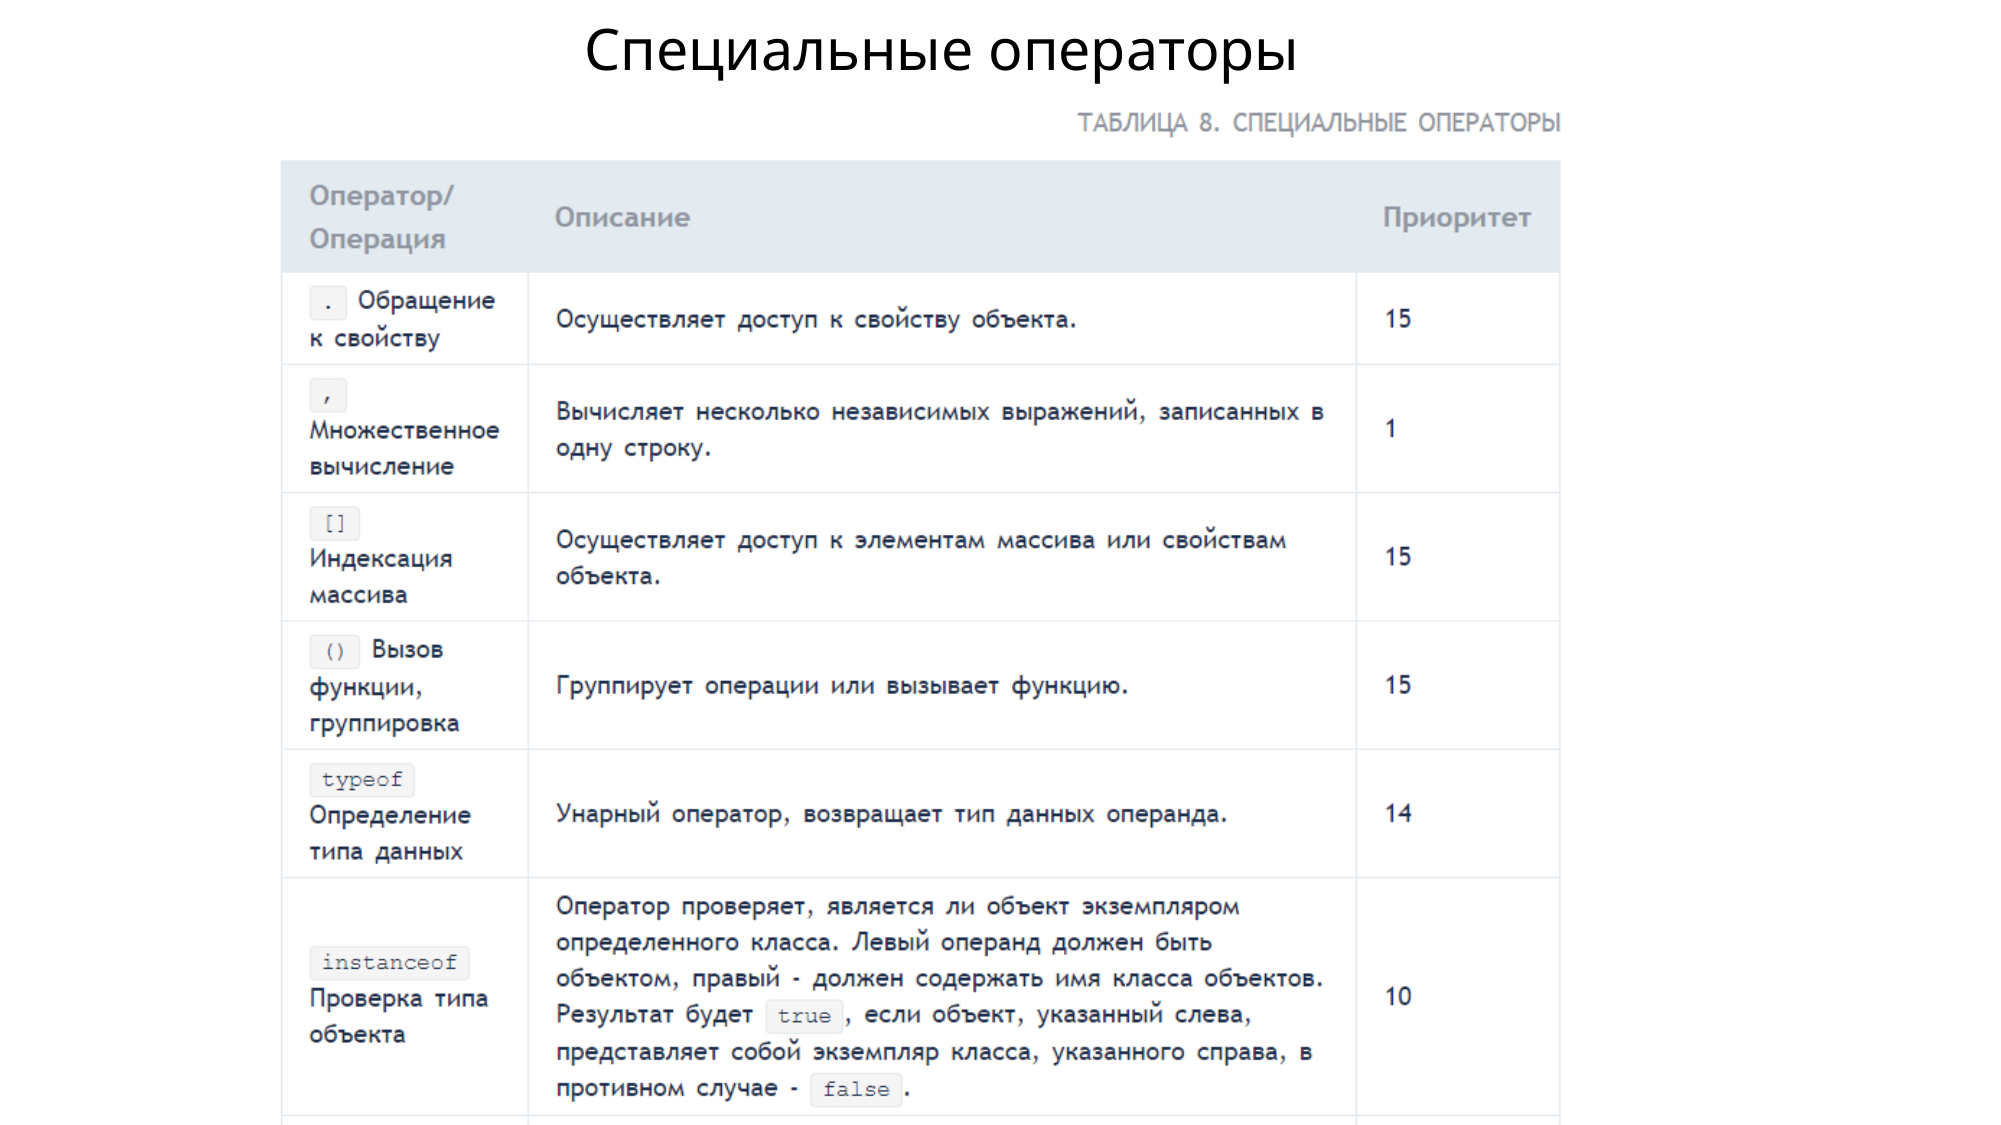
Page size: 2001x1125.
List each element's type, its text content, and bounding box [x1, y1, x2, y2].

title Специальные операторы [569, 0, 1332, 91]
picture [268, 100, 1568, 1125]
